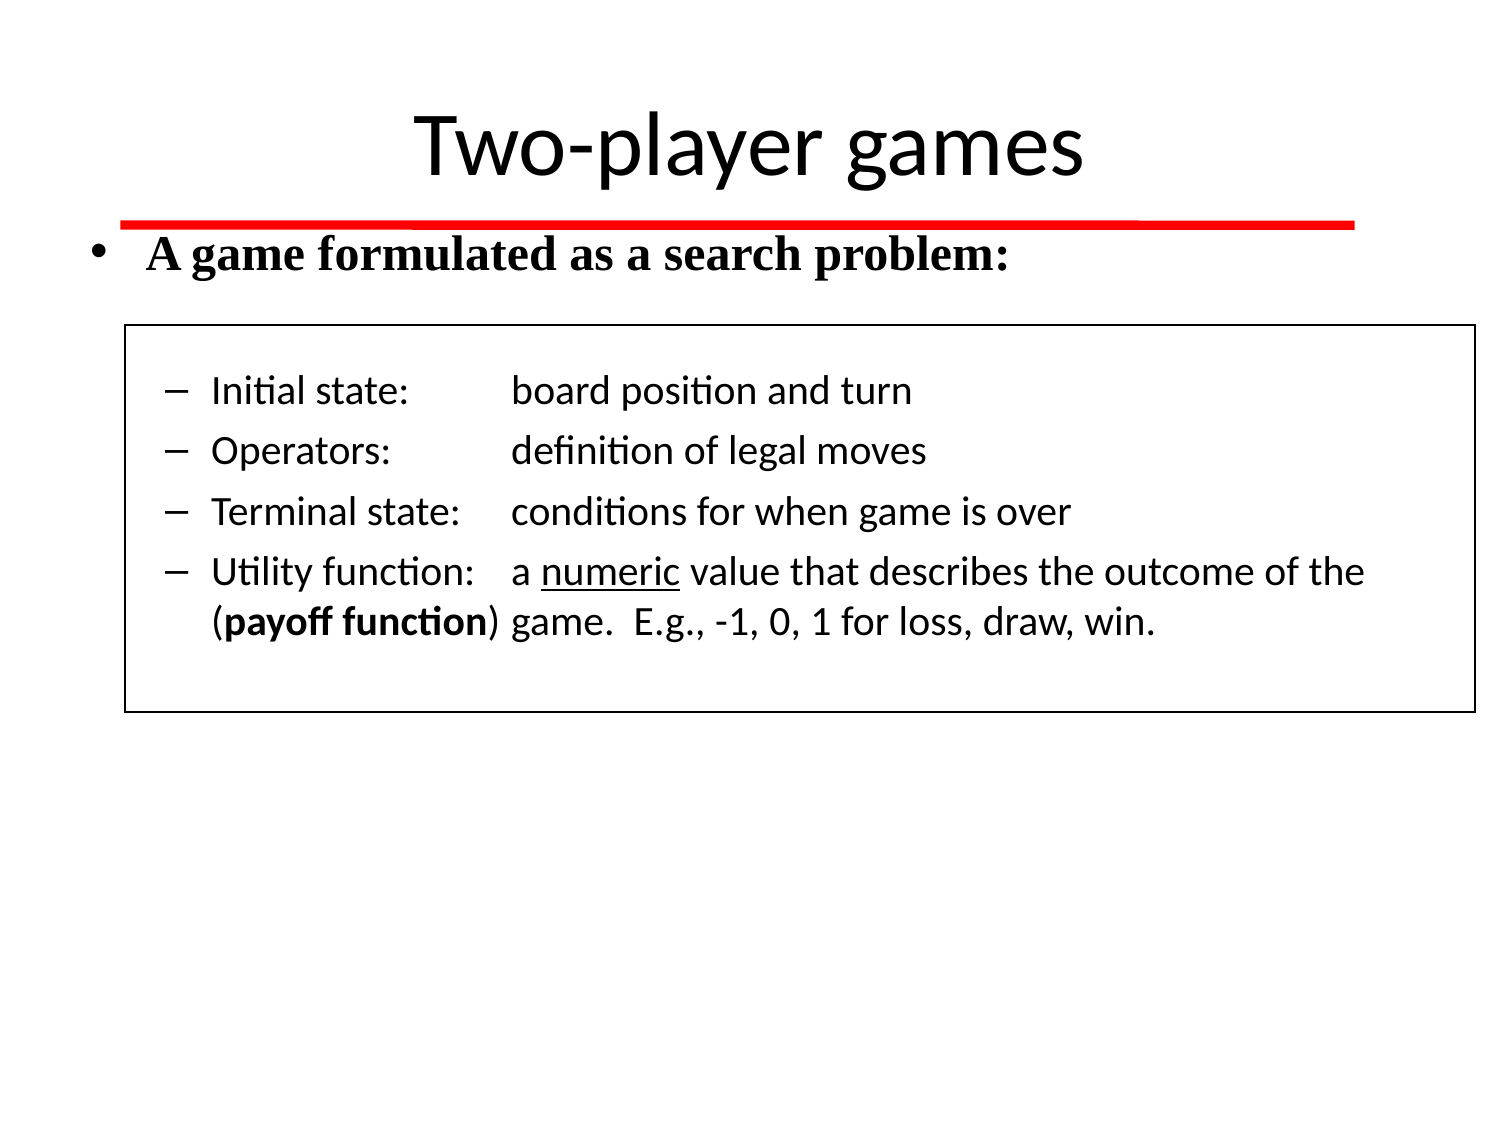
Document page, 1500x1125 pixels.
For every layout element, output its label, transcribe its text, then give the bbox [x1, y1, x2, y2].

text_box A game formulated as a search problem: Initial state: board position and turn Operators: definition of legal moves Terminal state: conditions for when game is over Utility function: a numeric value that describes the outcome of the (payoff function) game. E.g., -1, 0, 1 for loss, draw, win. [74, 212, 1500, 994]
text_box Two-player games [74, 45, 1425, 212]
text_box [124, 324, 1475, 713]
